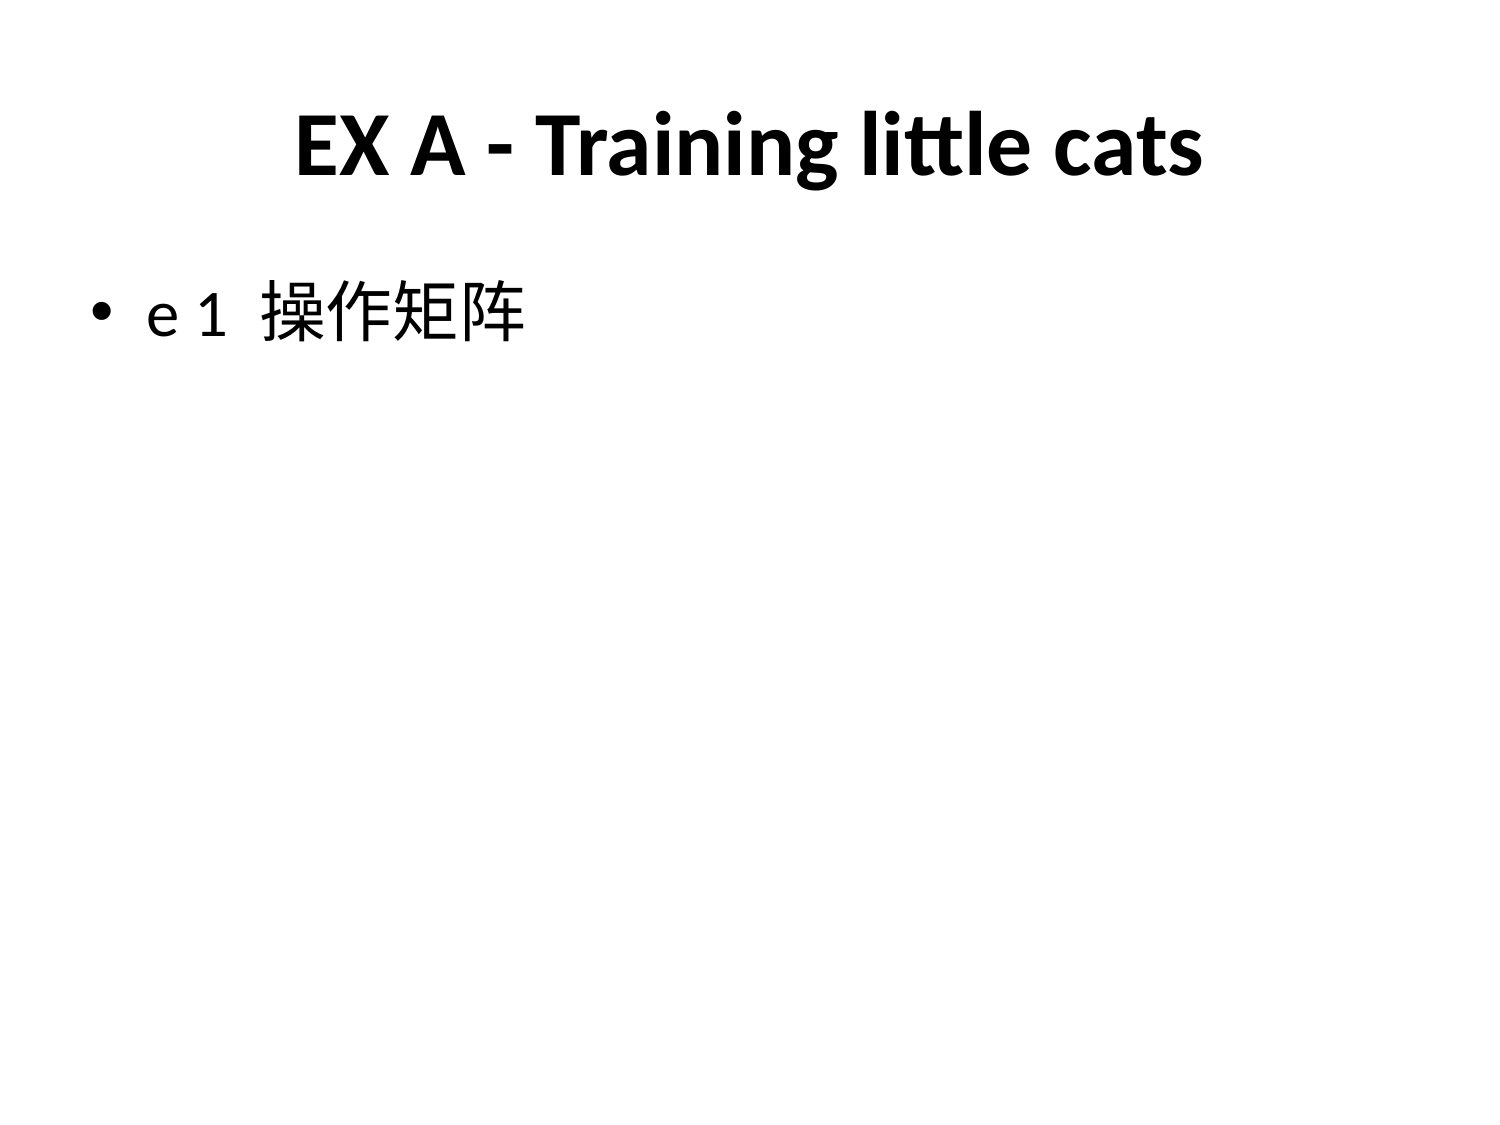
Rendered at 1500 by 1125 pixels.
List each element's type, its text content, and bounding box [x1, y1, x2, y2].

title EX A - Training little cats [75, 45, 1425, 233]
